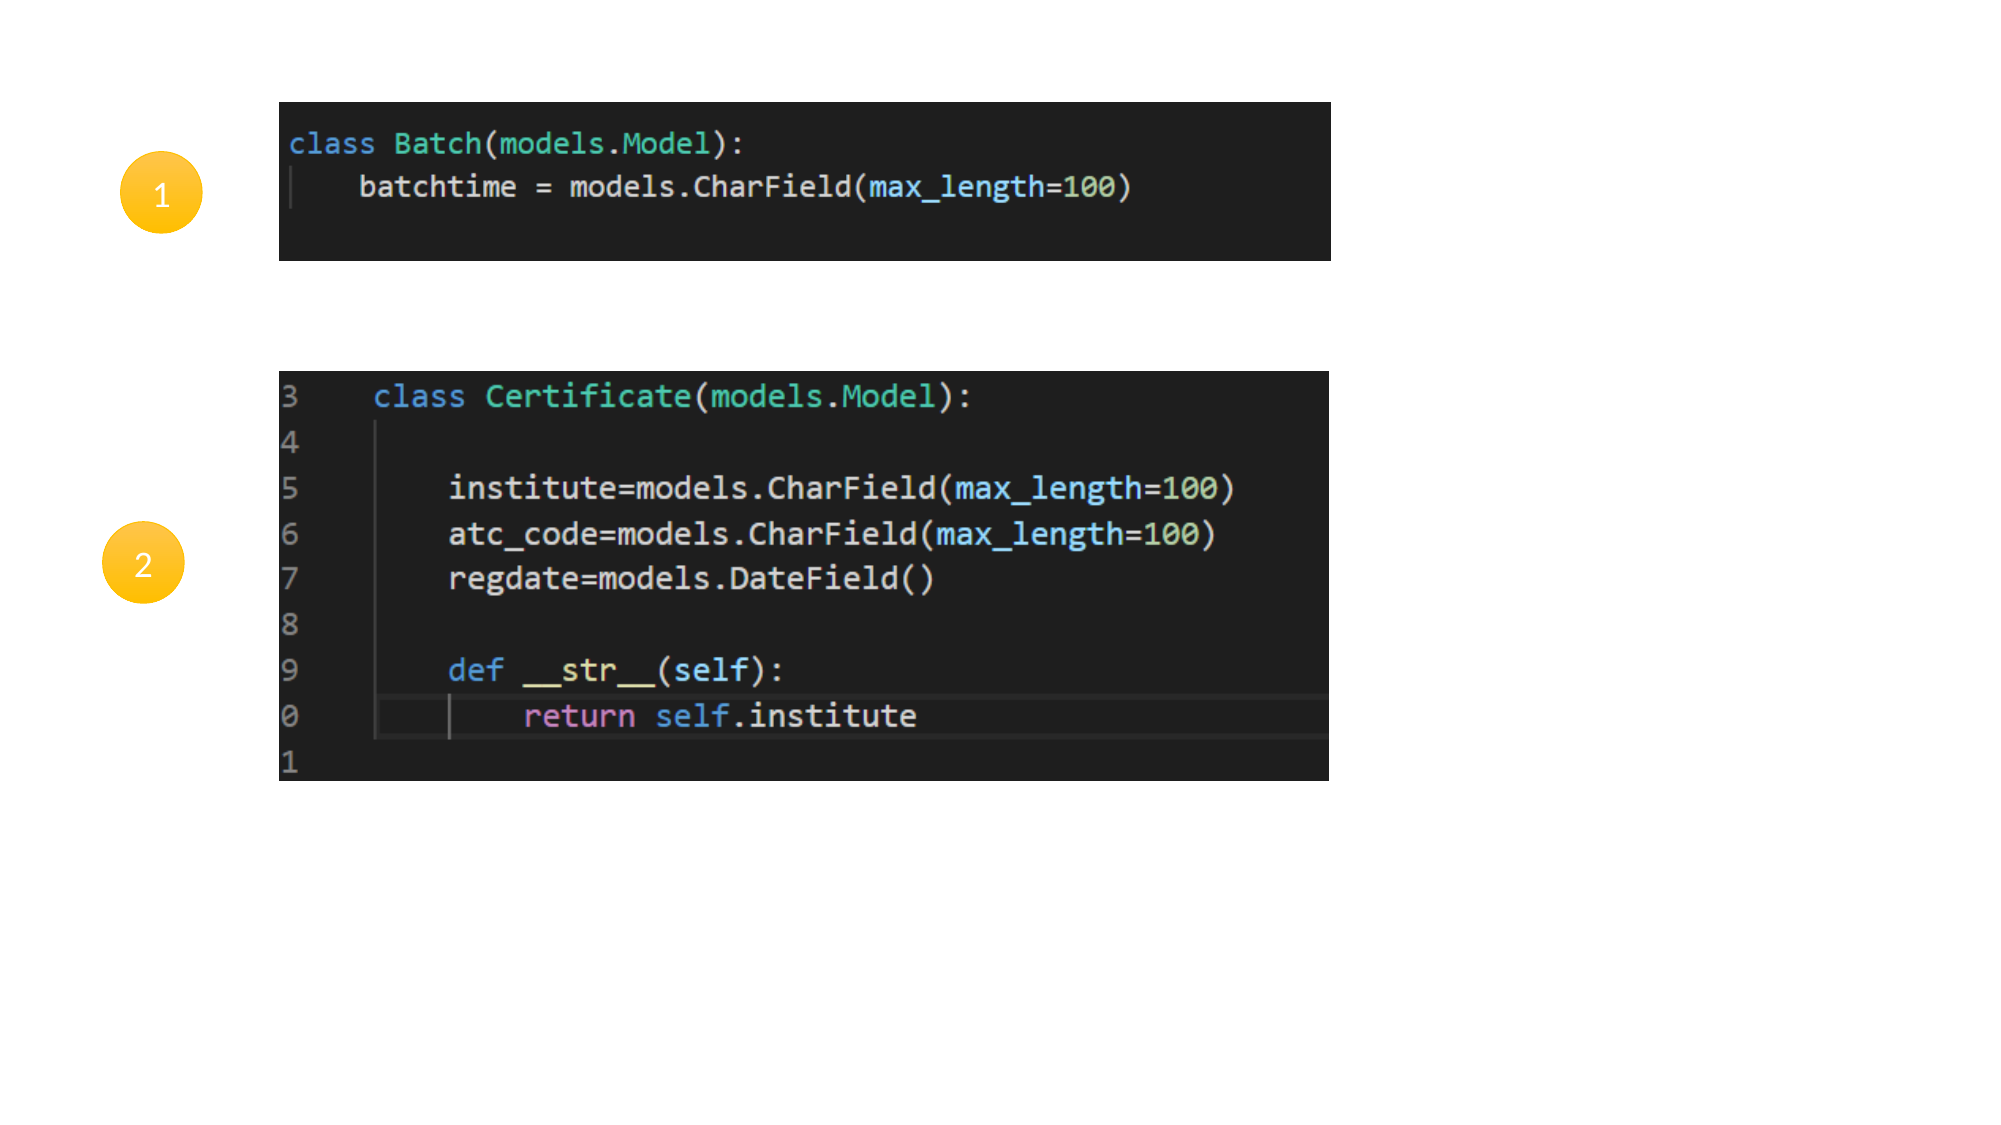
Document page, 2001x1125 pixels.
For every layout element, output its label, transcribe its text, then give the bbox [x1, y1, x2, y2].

picture [279, 102, 1331, 261]
picture [279, 371, 1329, 781]
text_box 1 [120, 151, 203, 234]
text_box 2 [102, 521, 185, 604]
